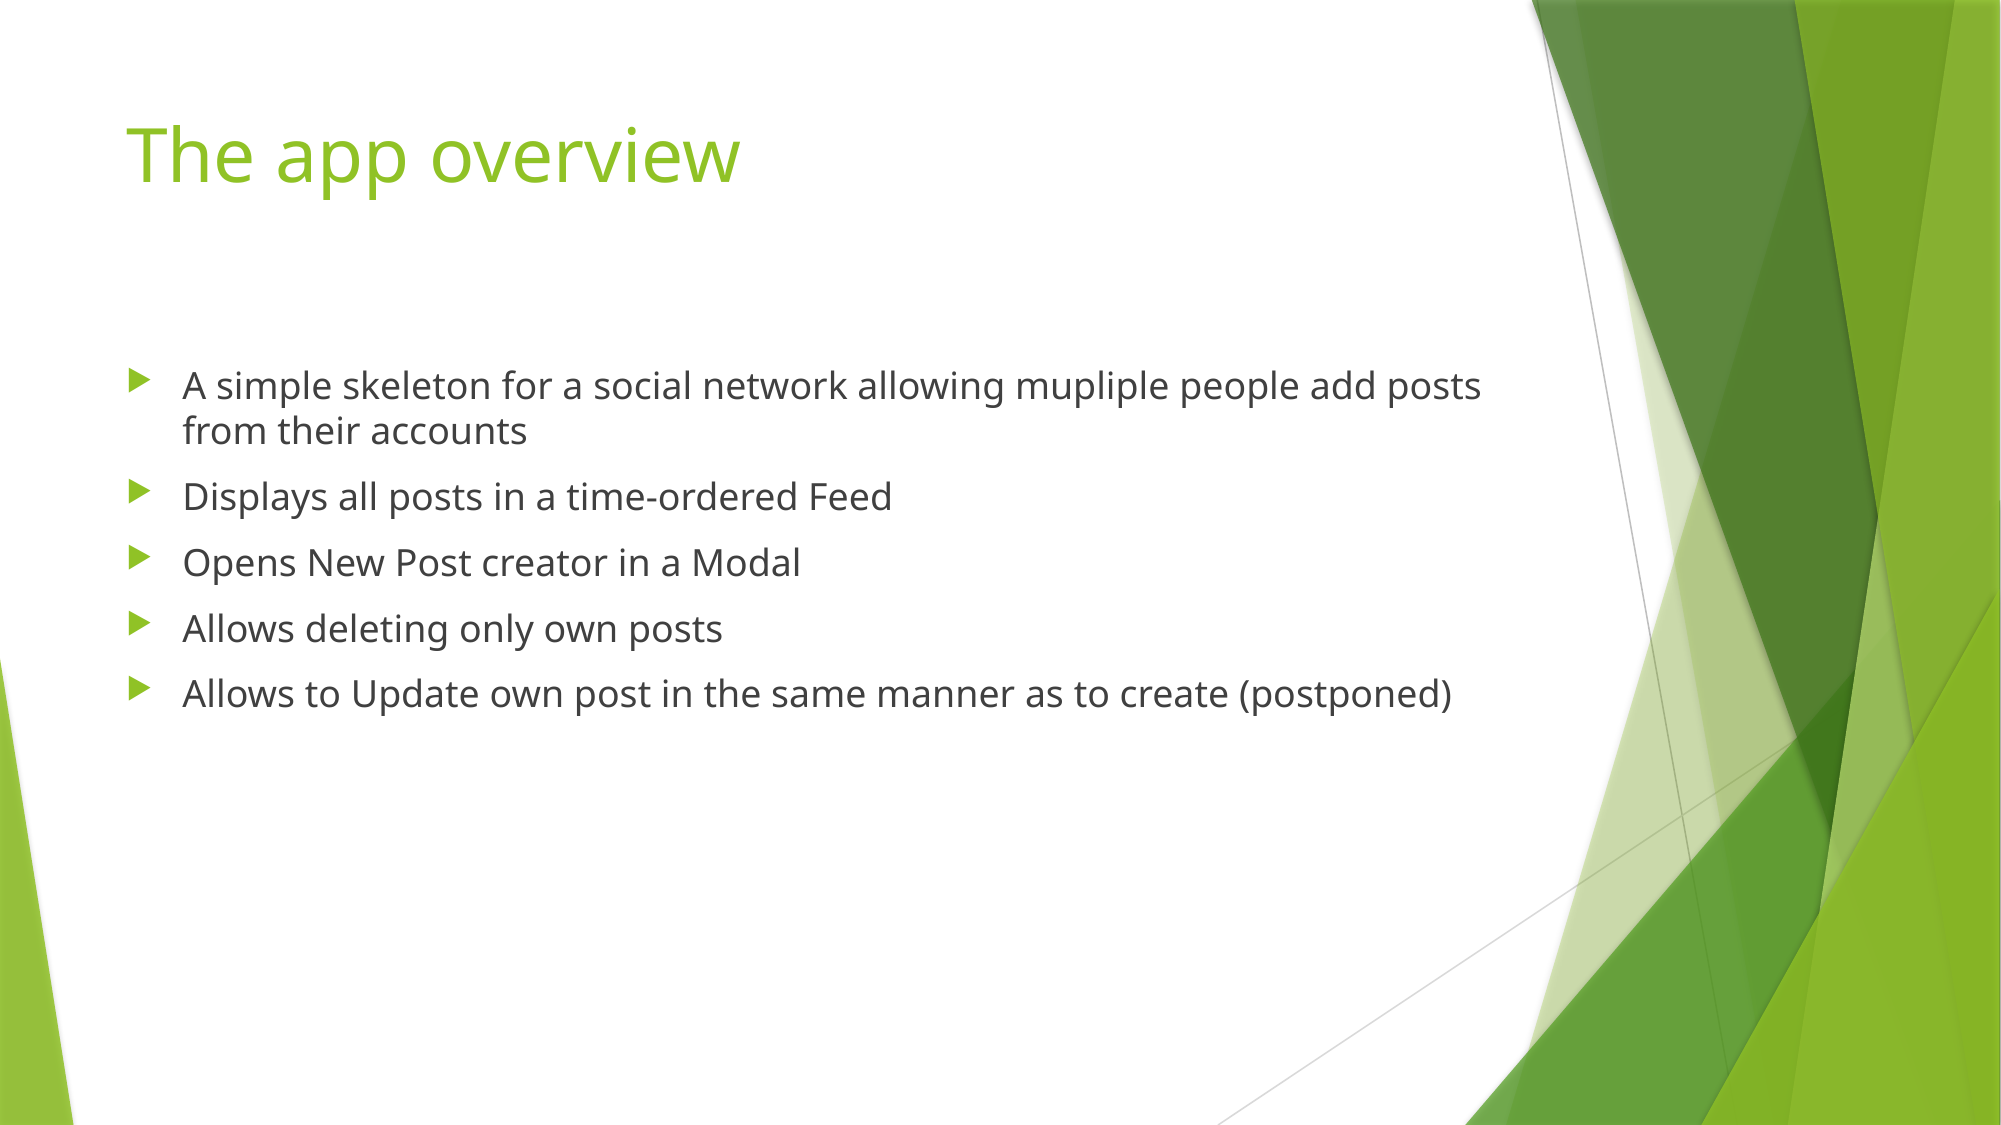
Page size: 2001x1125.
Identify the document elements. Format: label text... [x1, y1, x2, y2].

title The app overview [111, 99, 1522, 317]
list A simple skeleton for a social network allowing mupliple people add posts from their accounts Displays all posts in a time-ordered Feed Opens New Post creator in a Modal Allows deleting only own posts Allows to Update own post in the same manner as to create (postponed) [111, 354, 1522, 992]
